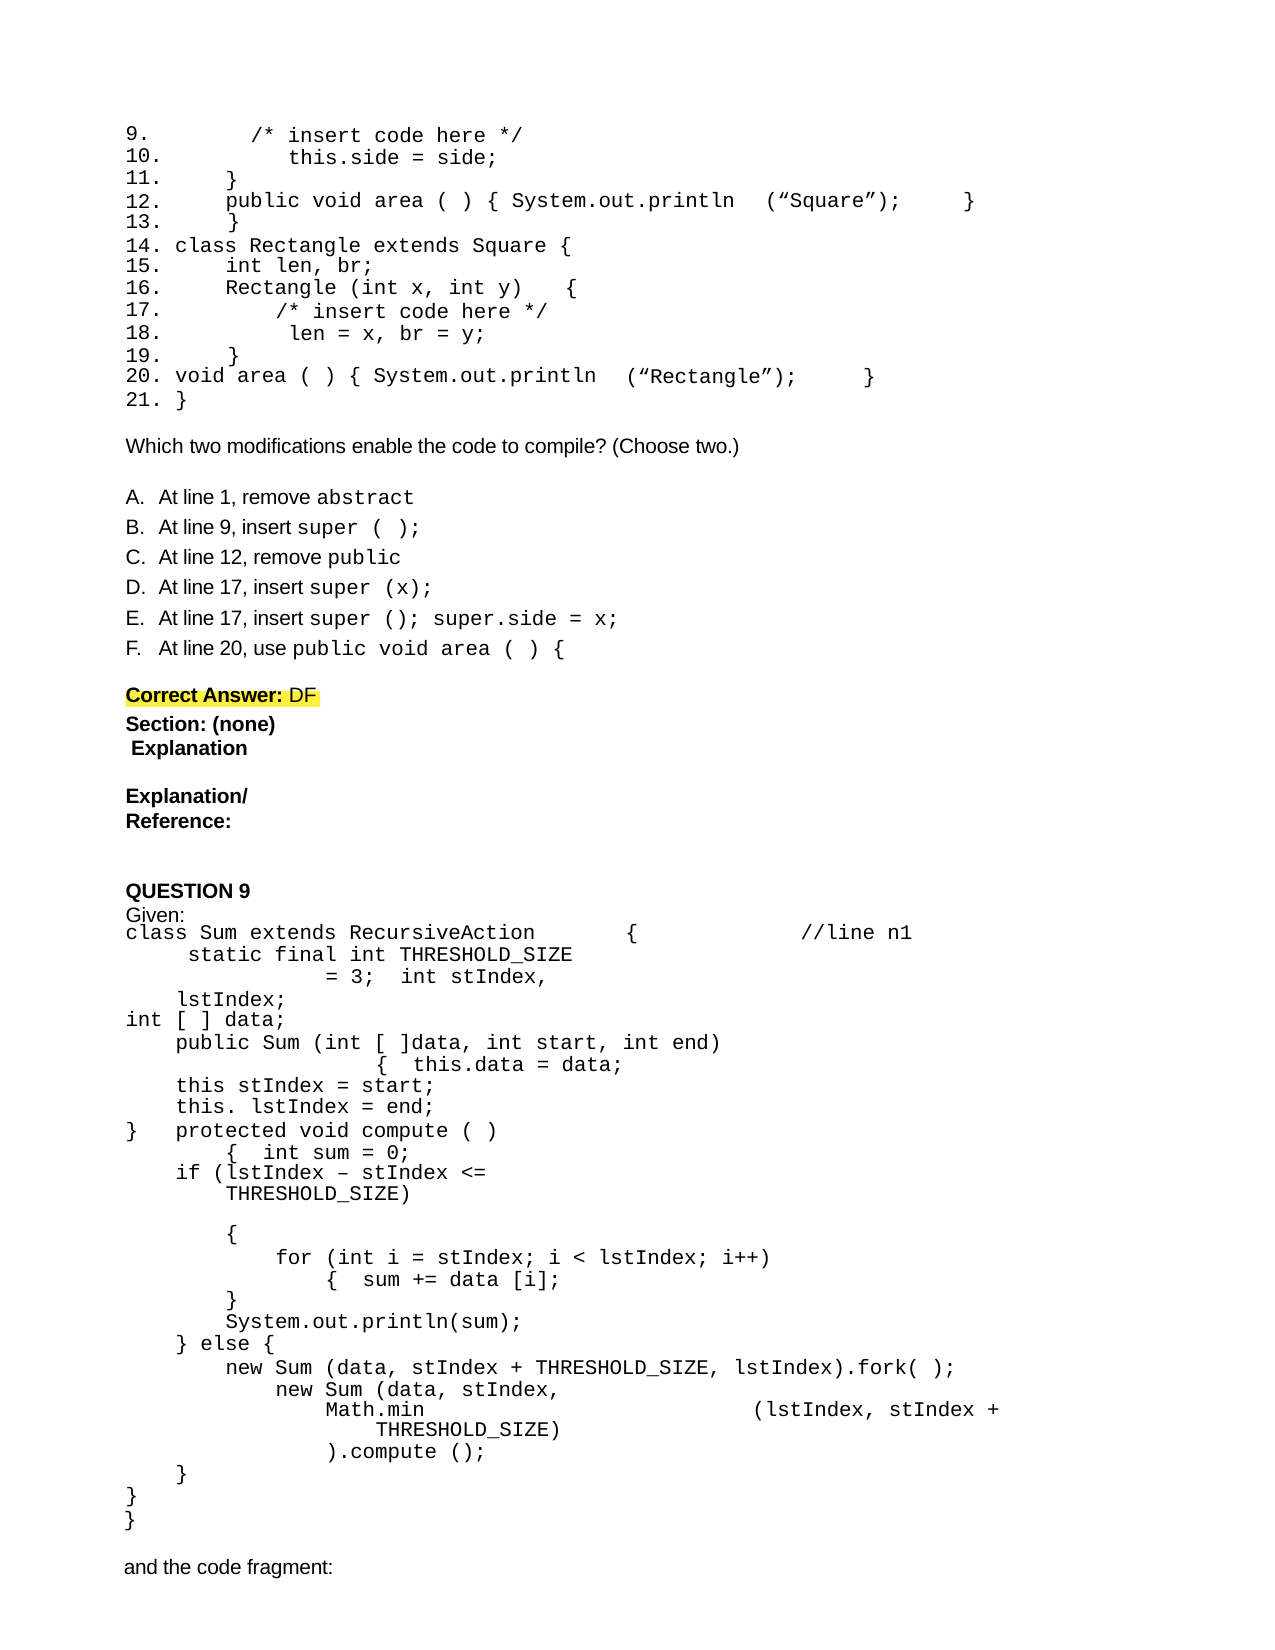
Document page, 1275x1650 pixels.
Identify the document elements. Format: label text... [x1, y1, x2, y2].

text_box /* insert code here */ this.side = side; [248, 119, 528, 169]
text_box Correct Answer: DF [125, 691, 321, 707]
text_box Which two modifications enable the code to compile? (Choose two.) At line 1, remove abstract At line 9, insert super ( ); At line 12, remove public At line 17, insert super (x); At line 17, insert super (); super.side = x; At line 20, use public void area ( ) { [123, 430, 752, 660]
text_box class Sum extends RecursiveAction { static final int THRESHOLD_SIZE = 3; int stIndex, lstIndex; int [ ] data; public Sum (int [ ]data, int start, int end) { this.data = data; this stIndex = start; this. lstIndex = end; } [123, 916, 778, 1114]
text_box 19. } [123, 339, 241, 361]
text_box protected void compute ( ) { int sum = 0; if (lstIndex – stIndex <= THRESHOLD_SIZE) { for (int i = stIndex; i < lstIndex; i++) { sum += data [i]; } System.out.println(sum); } else { new Sum (data, stIndex + THRESHOLD_SIZE, lstIndex).fork( ); new Sum (data, stIndex, Math.min (lstIndex, stIndex + THRESHOLD_SIZE) ).compute (); } } } and the code fragment: [123, 1114, 1016, 1579]
text_box public void area ( ) { System.out.println (“Square”); [223, 185, 903, 213]
text_box } [860, 361, 878, 389]
text_box } [223, 163, 241, 185]
text_box } [961, 185, 978, 213]
text_box Section: (none) Explanation Explanation/Reference: QUESTION 9 Given: [123, 707, 359, 916]
text_box 20. void area ( ) { System.out.println 21. } [123, 361, 603, 411]
text_box //line n1 [798, 916, 916, 944]
text_box 9. 10. 11. 12. [123, 119, 166, 207]
text_box int len, br; Rectangle (int x, int y) { /* insert code here */ len = x, br = y; [223, 251, 578, 345]
text_box (“Rectangle”); [623, 361, 803, 389]
text_box 15. 16. 17. 18. [123, 251, 166, 339]
text_box 13. } 14. class Rectangle extends Square { [123, 207, 578, 257]
